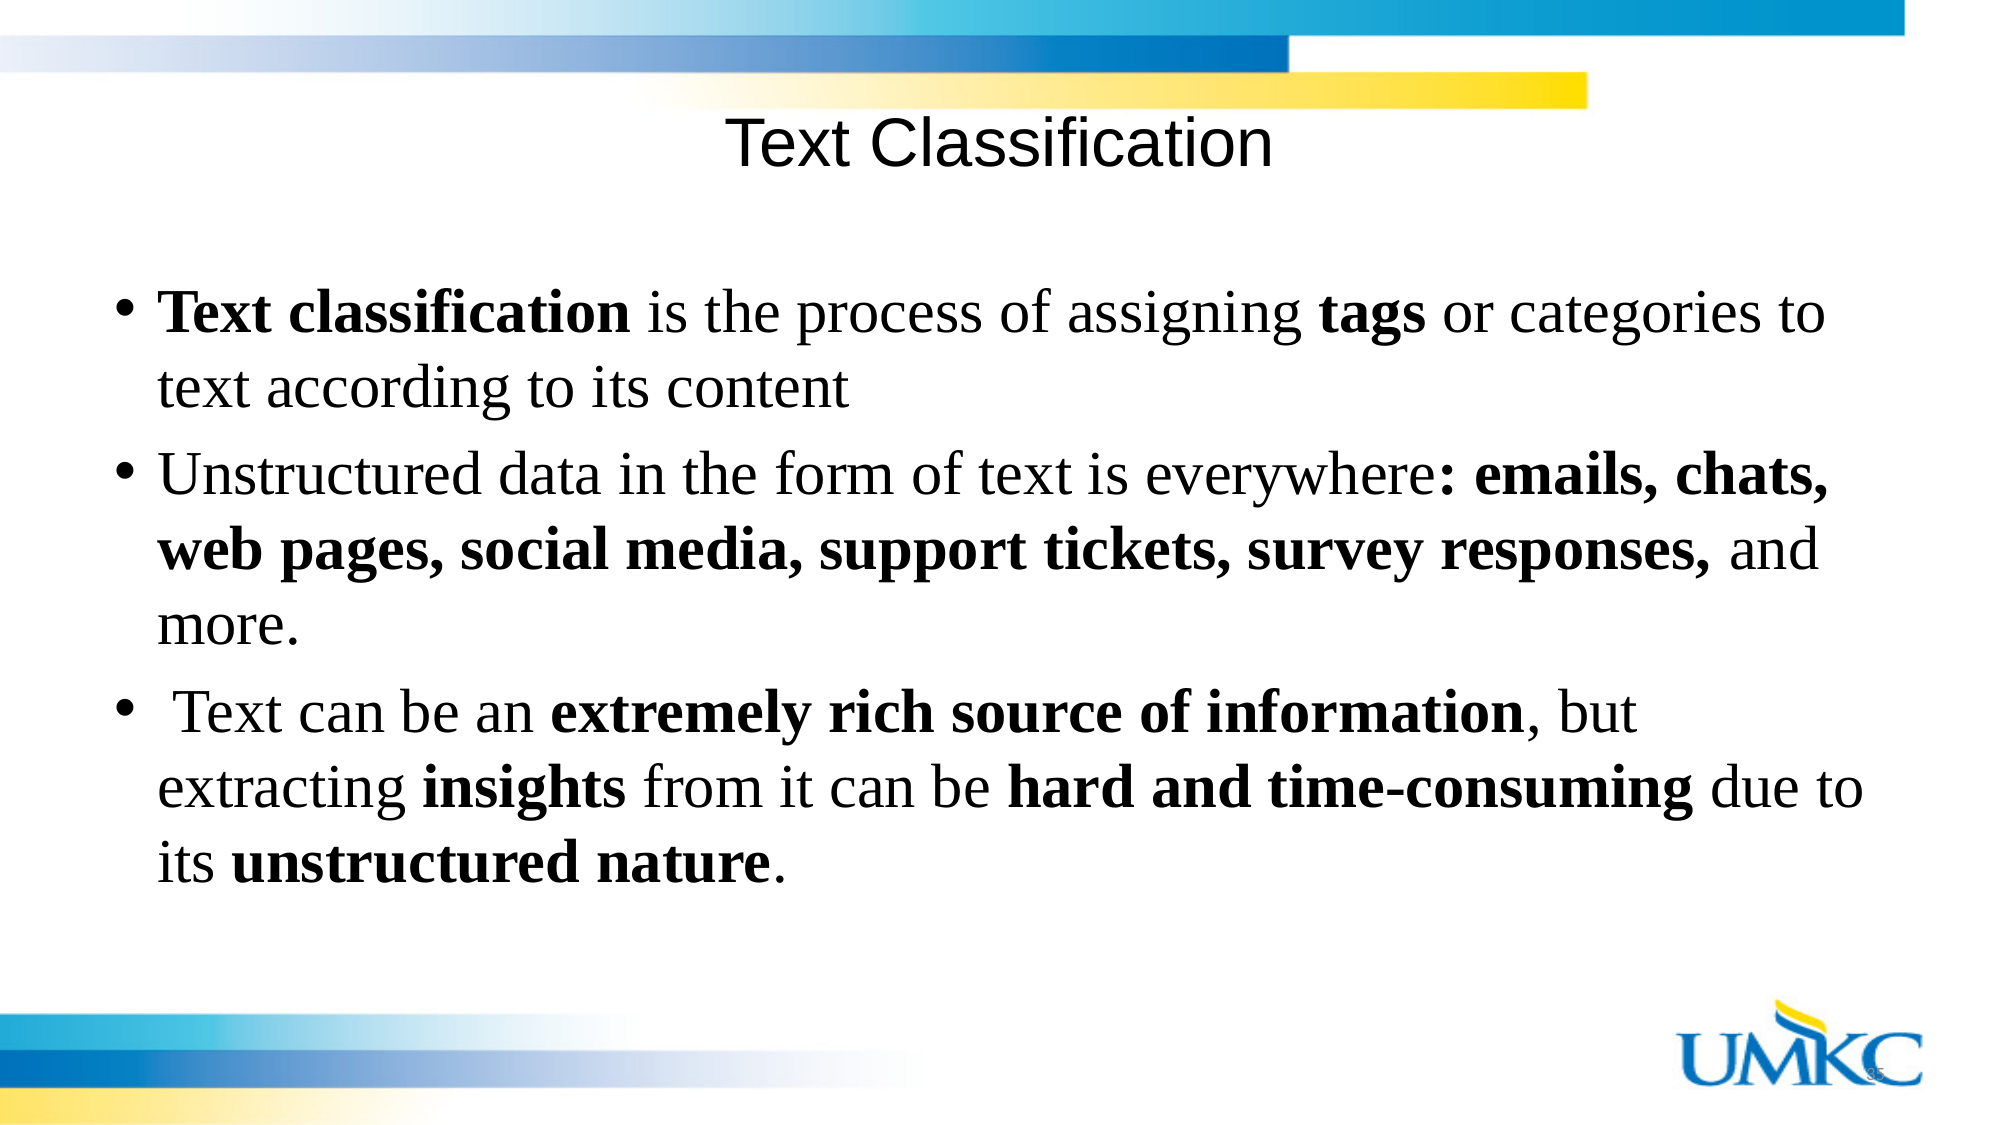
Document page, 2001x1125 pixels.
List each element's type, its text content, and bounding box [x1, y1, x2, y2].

slide_number 35 [1433, 1042, 1900, 1103]
title Text Classification [99, 45, 1900, 233]
list Text classification is the process of assigning tags or categories to text according to its content Unstructured data in the form of text is everywhere: emails, chats, web pages, social media, support tickets, survey responses, and more. Text can be an extremely rich source of information, but extracting insights from it can be hard and time-consuming due to its unstructured nature. [99, 262, 1900, 1005]
picture [0, 0, 2001, 1125]
